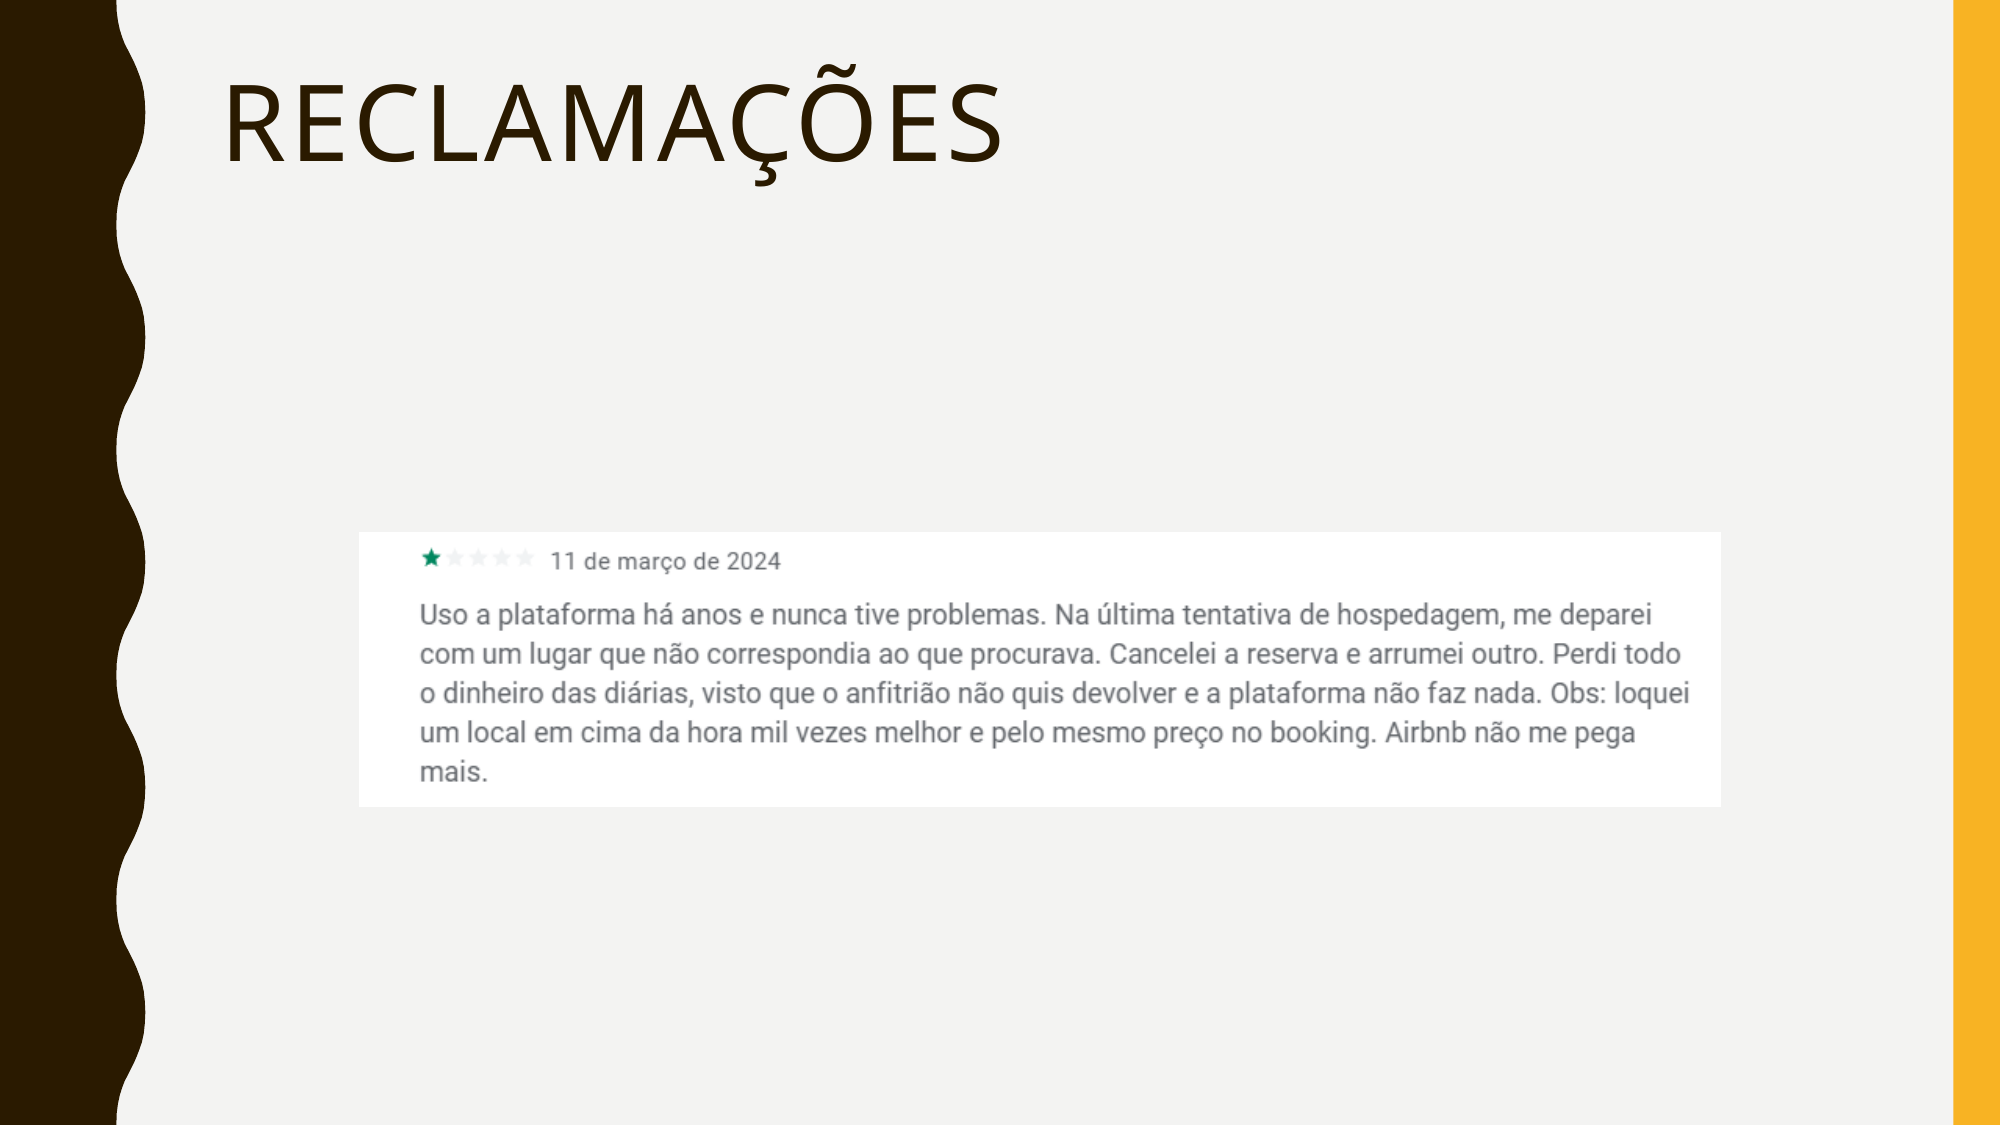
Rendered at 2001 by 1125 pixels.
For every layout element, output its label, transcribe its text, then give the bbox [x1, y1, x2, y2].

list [359, 532, 1721, 807]
title Reclamações [205, 62, 1875, 308]
